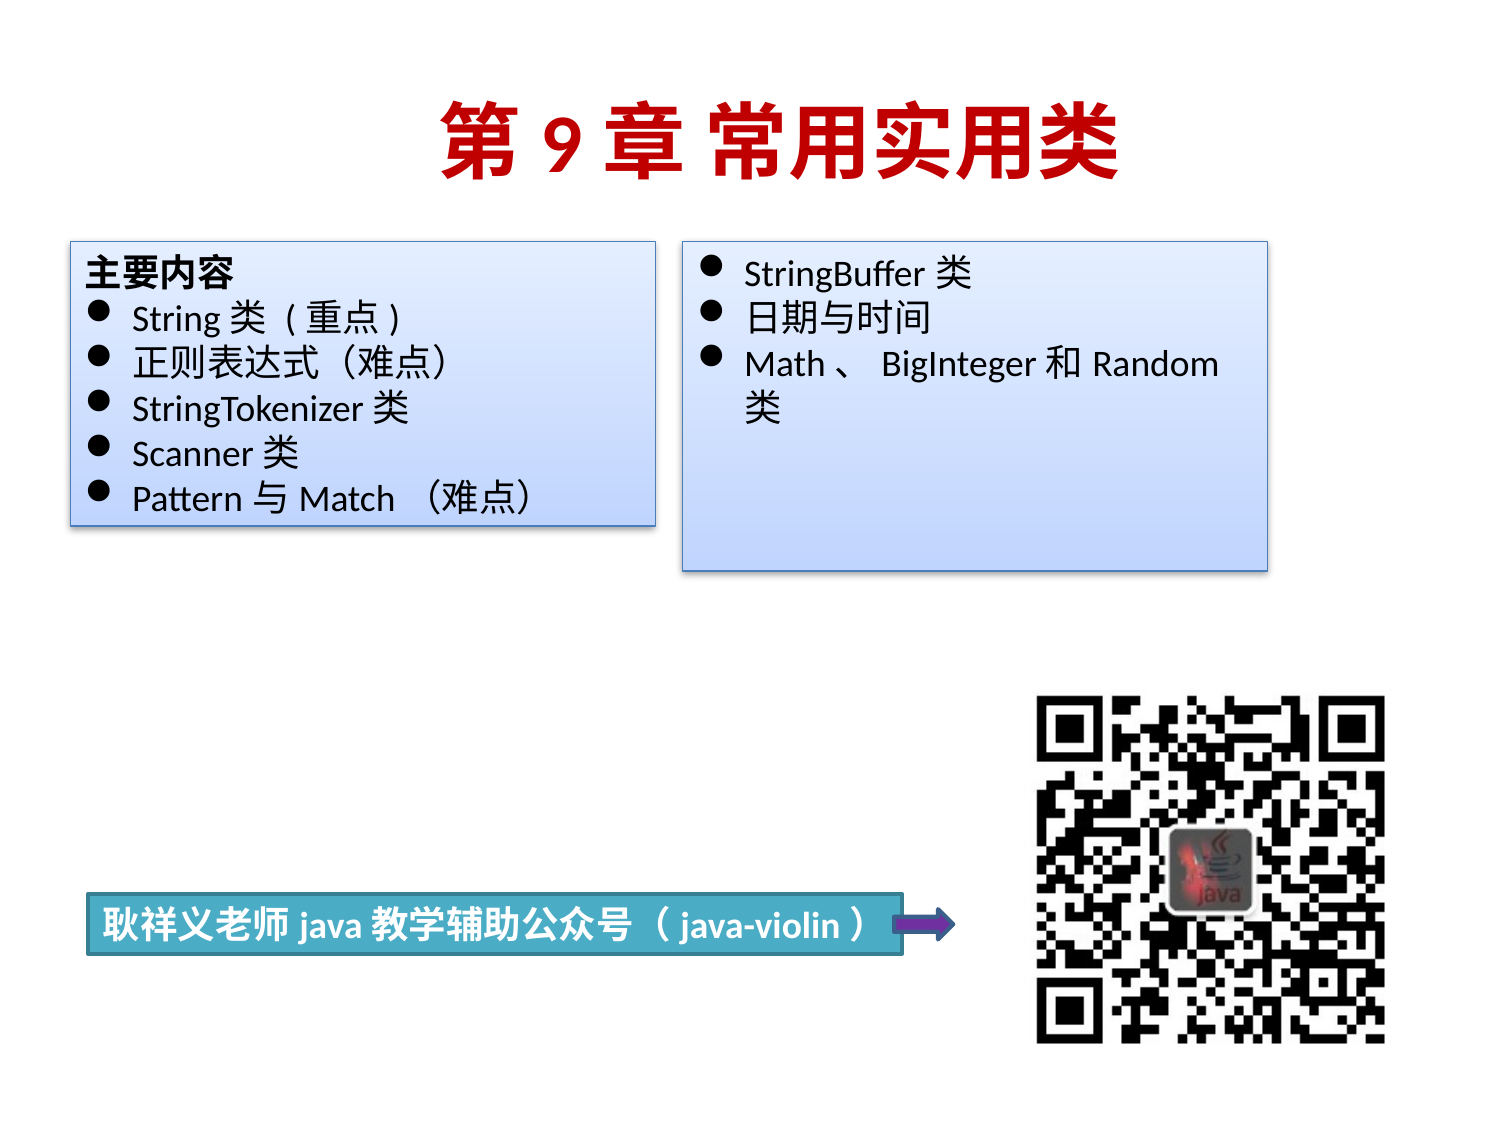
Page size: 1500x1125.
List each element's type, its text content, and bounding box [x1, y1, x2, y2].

text_box StringBuffer类 日期与时间 Math、BigInteger和Random类 [682, 241, 1268, 572]
text_box 耿祥义老师java教学辅助公众号（java-violin） [86, 892, 904, 956]
picture [1009, 668, 1414, 1073]
text_box 主要内容 String类 (重点) 正则表达式（难点） StringTokenizer类 Scanner类 Pattern与Match（难点） [70, 241, 656, 527]
text_box [892, 907, 956, 942]
title 第9章 常用实用类 [112, 19, 1447, 261]
